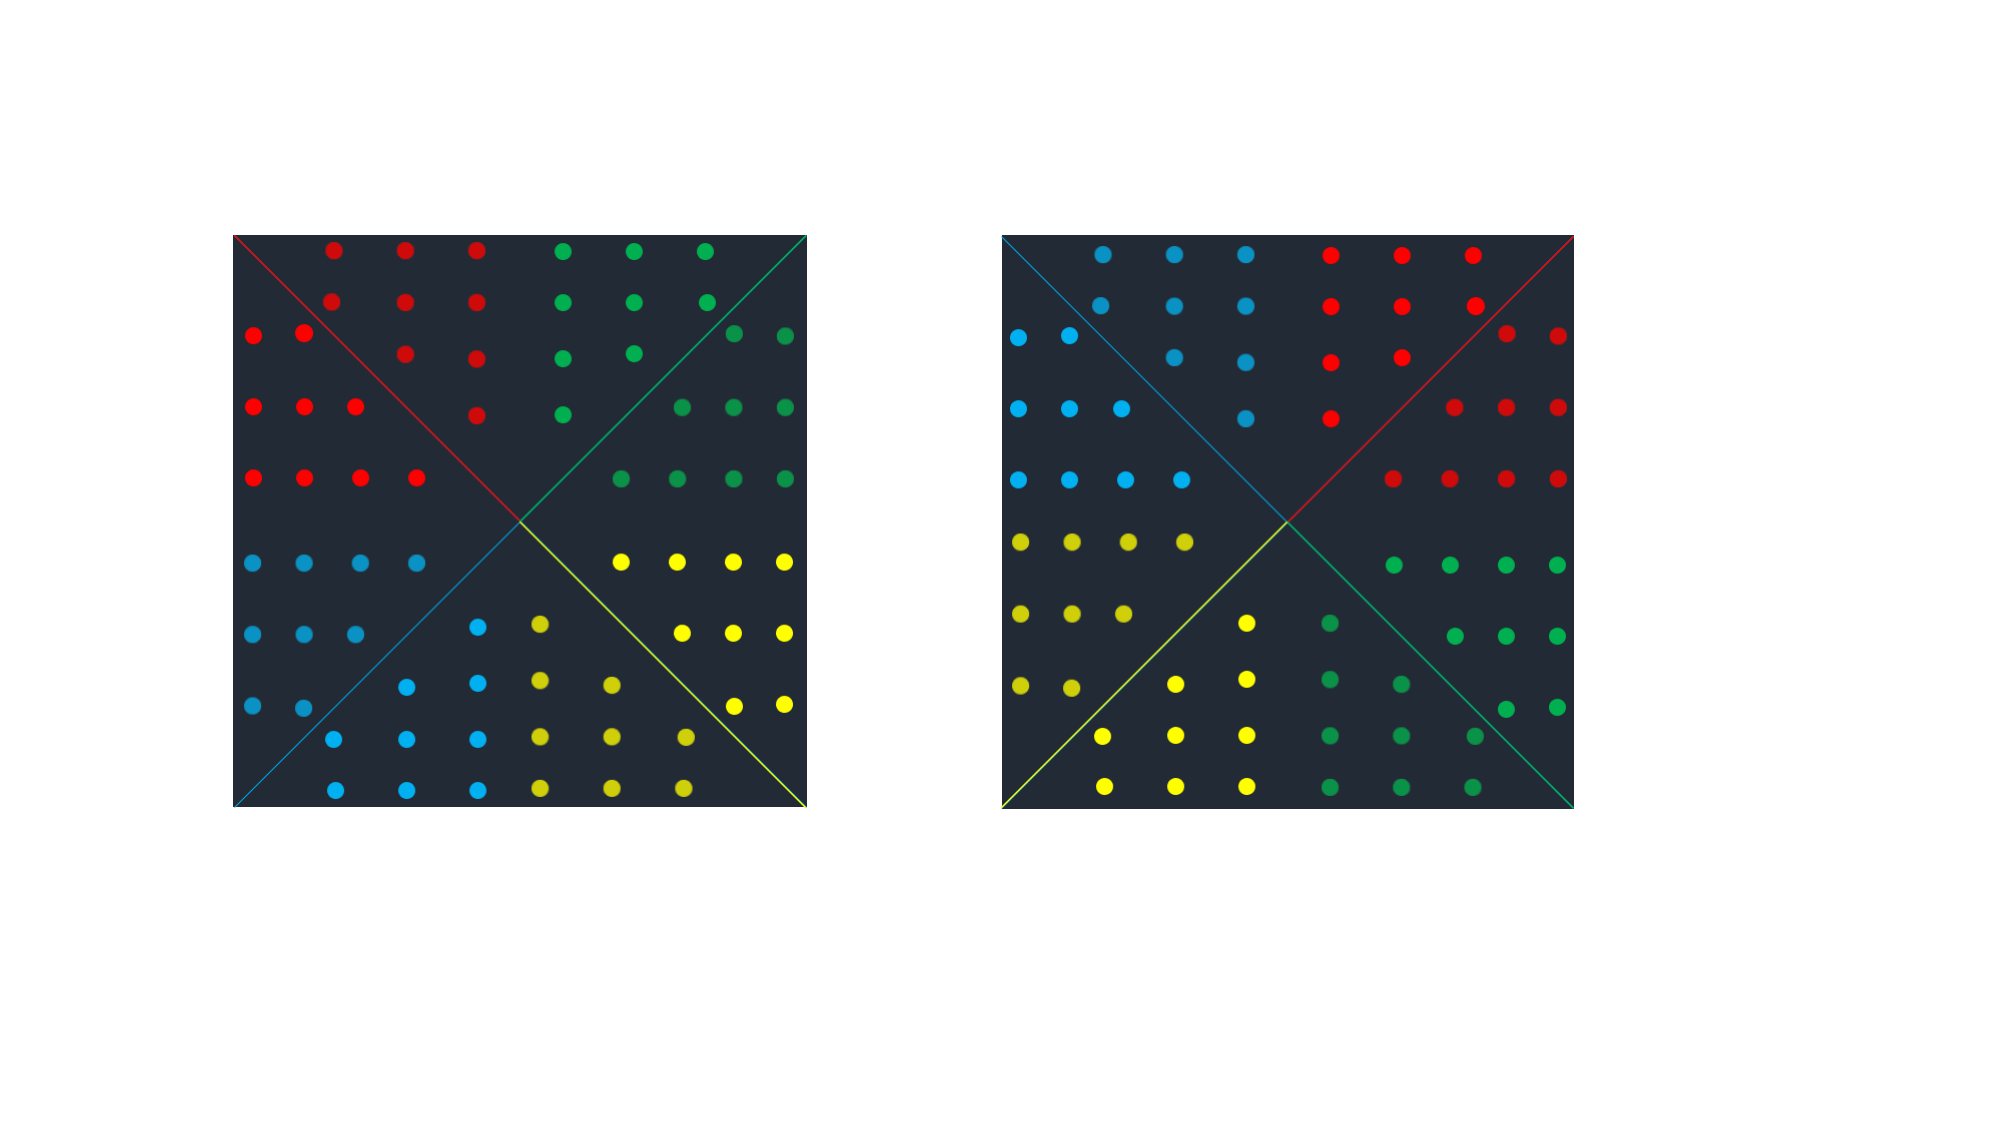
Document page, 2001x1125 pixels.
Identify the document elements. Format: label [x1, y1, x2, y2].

picture [233, 235, 807, 809]
picture [999, 235, 1574, 809]
